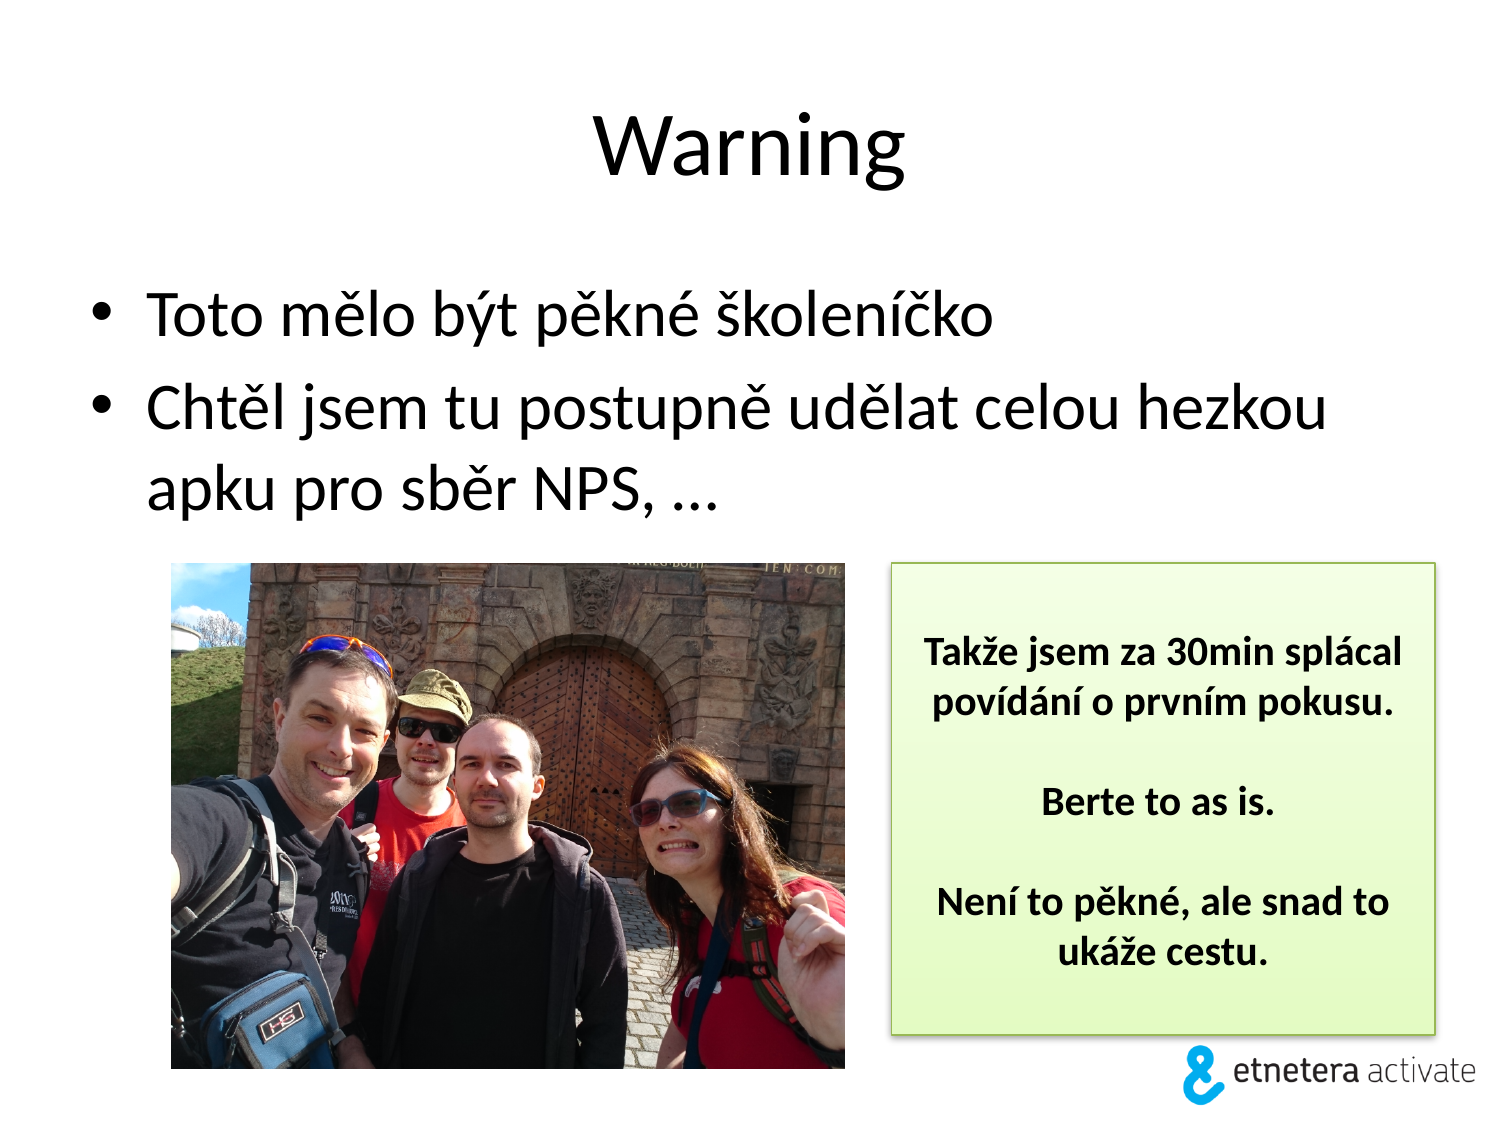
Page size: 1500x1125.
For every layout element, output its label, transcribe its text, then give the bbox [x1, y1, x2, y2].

picture [170, 563, 845, 1069]
picture [1158, 1021, 1500, 1125]
title Warning [75, 45, 1425, 233]
list Toto mělo být pěkné školeníčko Chtěl jsem tu postupně udělat celou hezkou apku pro sběr NPS, … [75, 262, 1425, 1005]
text_box Takže jsem za 30min splácal povídání o prvním pokusu. Berte to as is. Není to pěkné, ale snad to ukáže cestu. [891, 562, 1436, 1036]
